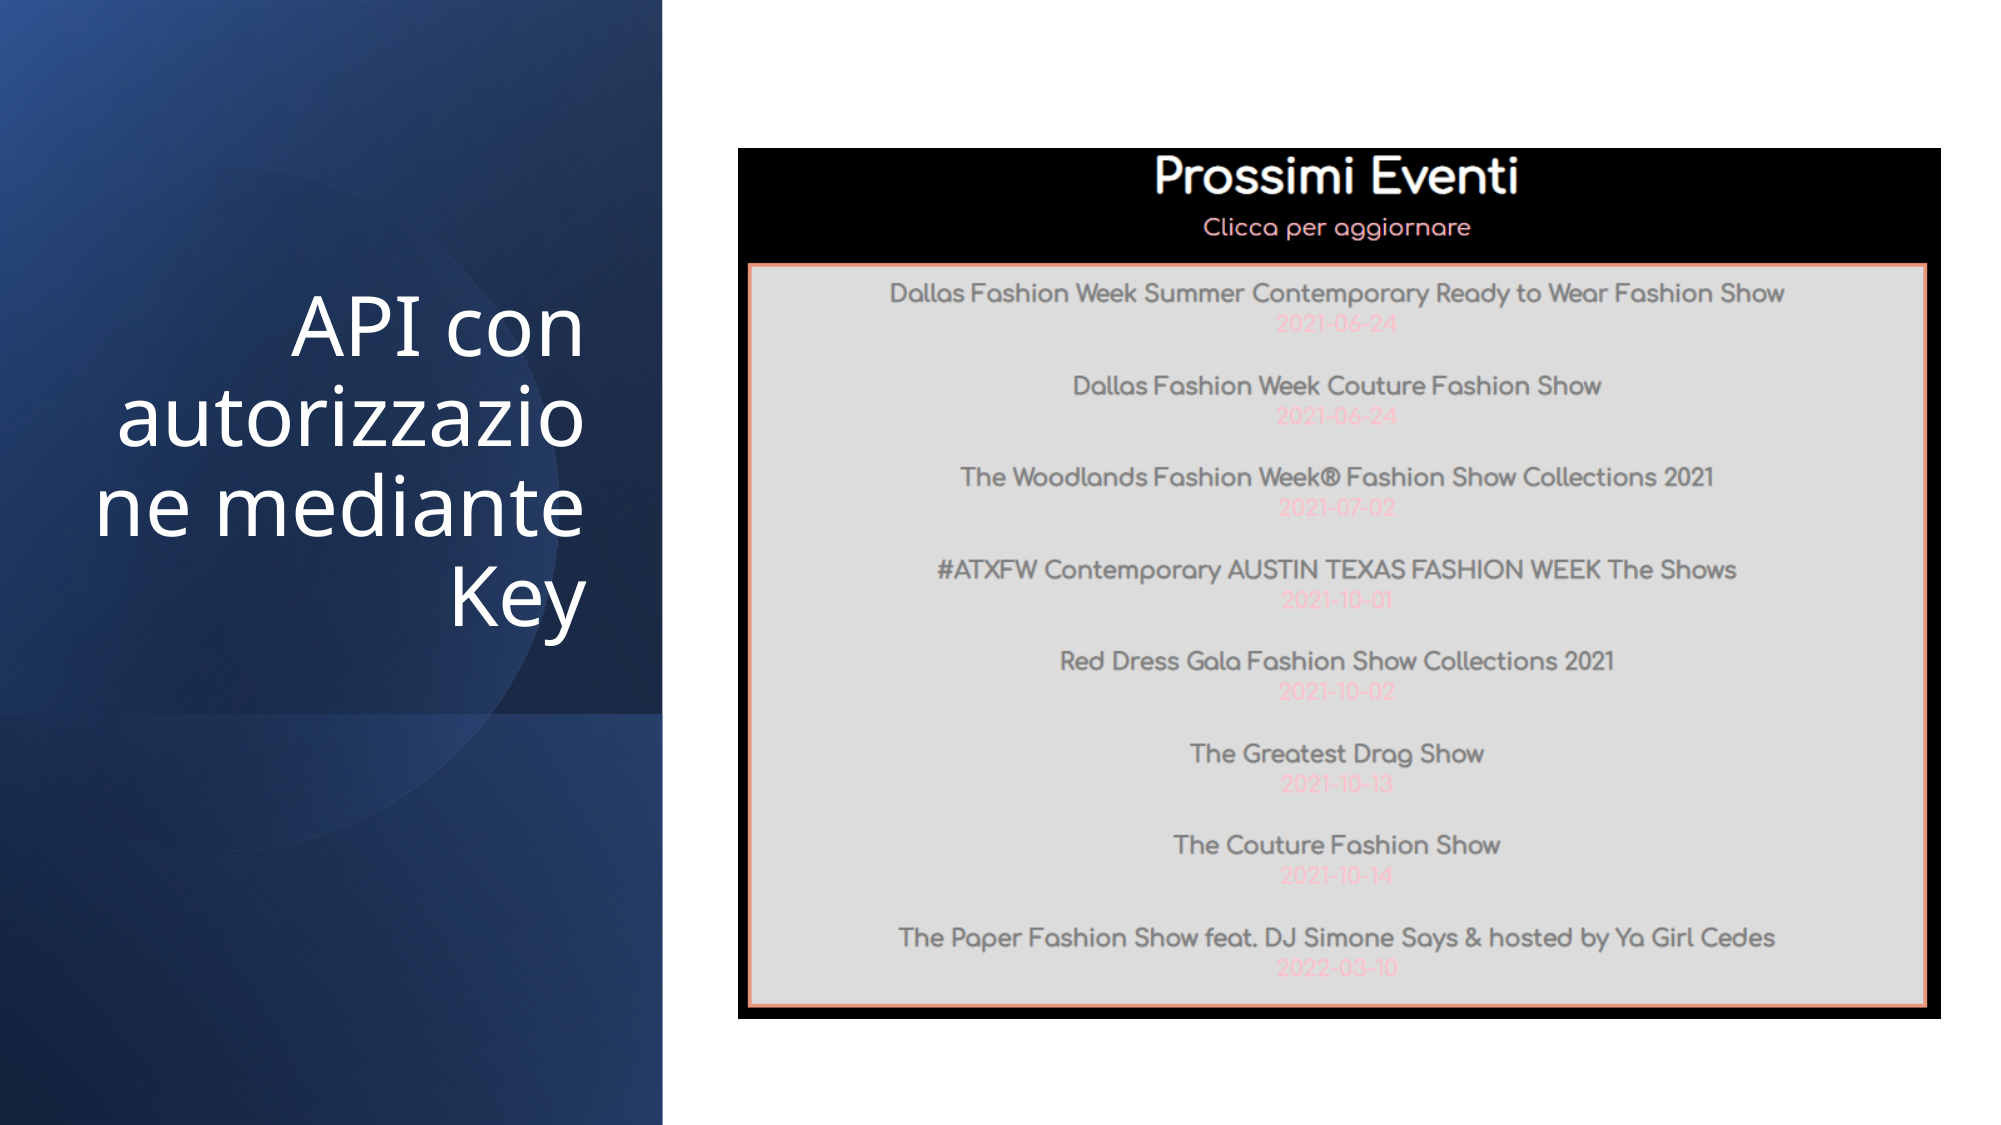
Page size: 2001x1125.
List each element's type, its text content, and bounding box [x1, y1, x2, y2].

text_box [0, 0, 663, 1124]
text_box [663, 0, 2000, 1125]
title API con autorizzazione mediante Key [76, 96, 602, 652]
picture [738, 148, 1941, 1019]
